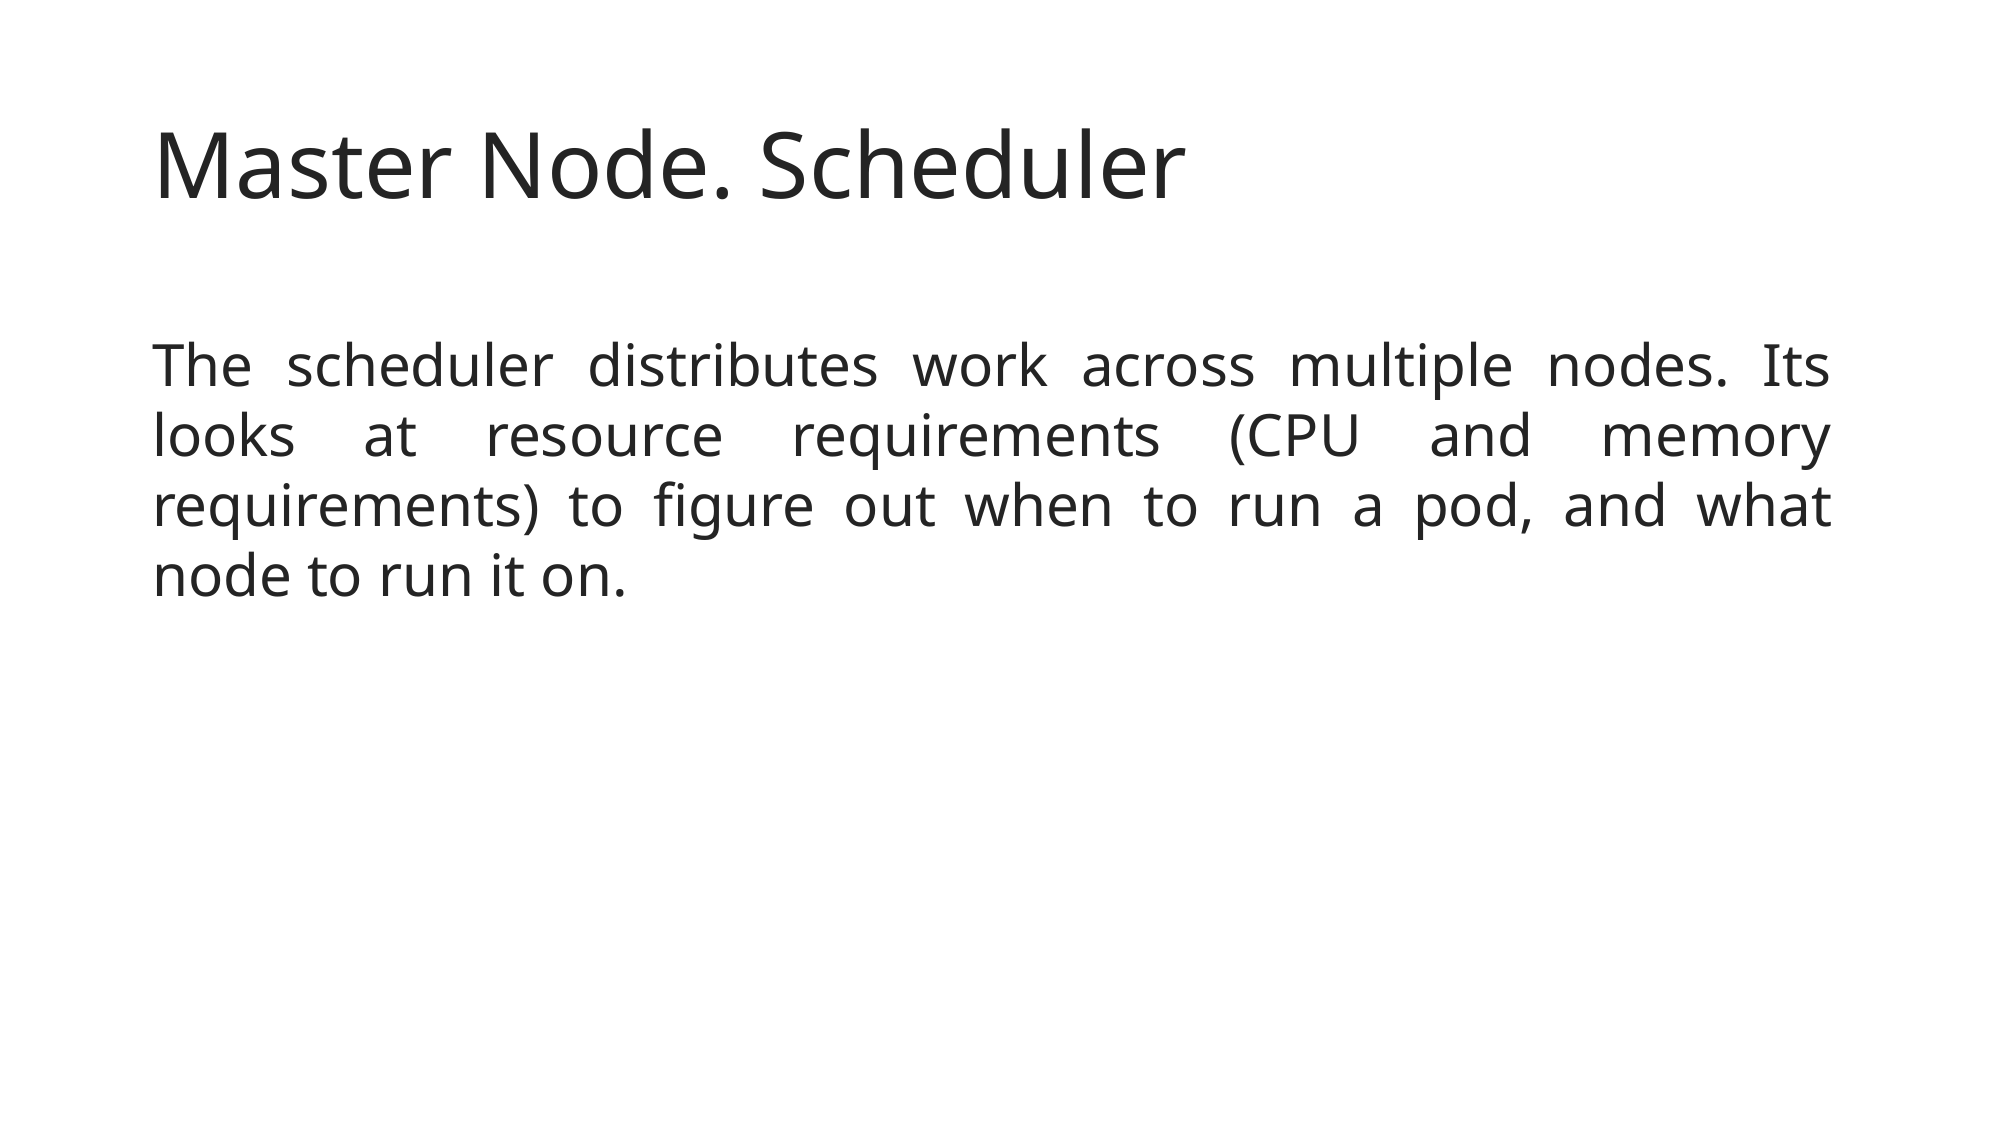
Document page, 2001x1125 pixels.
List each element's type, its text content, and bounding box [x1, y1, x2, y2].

text_box The scheduler distributes work across multiple nodes. Its looks at resource requirements (CPU and memory requirements) to figure out when to run a pod, and what node to run it on. [137, 320, 1847, 616]
title Master Node. Scheduler [137, 59, 1863, 278]
